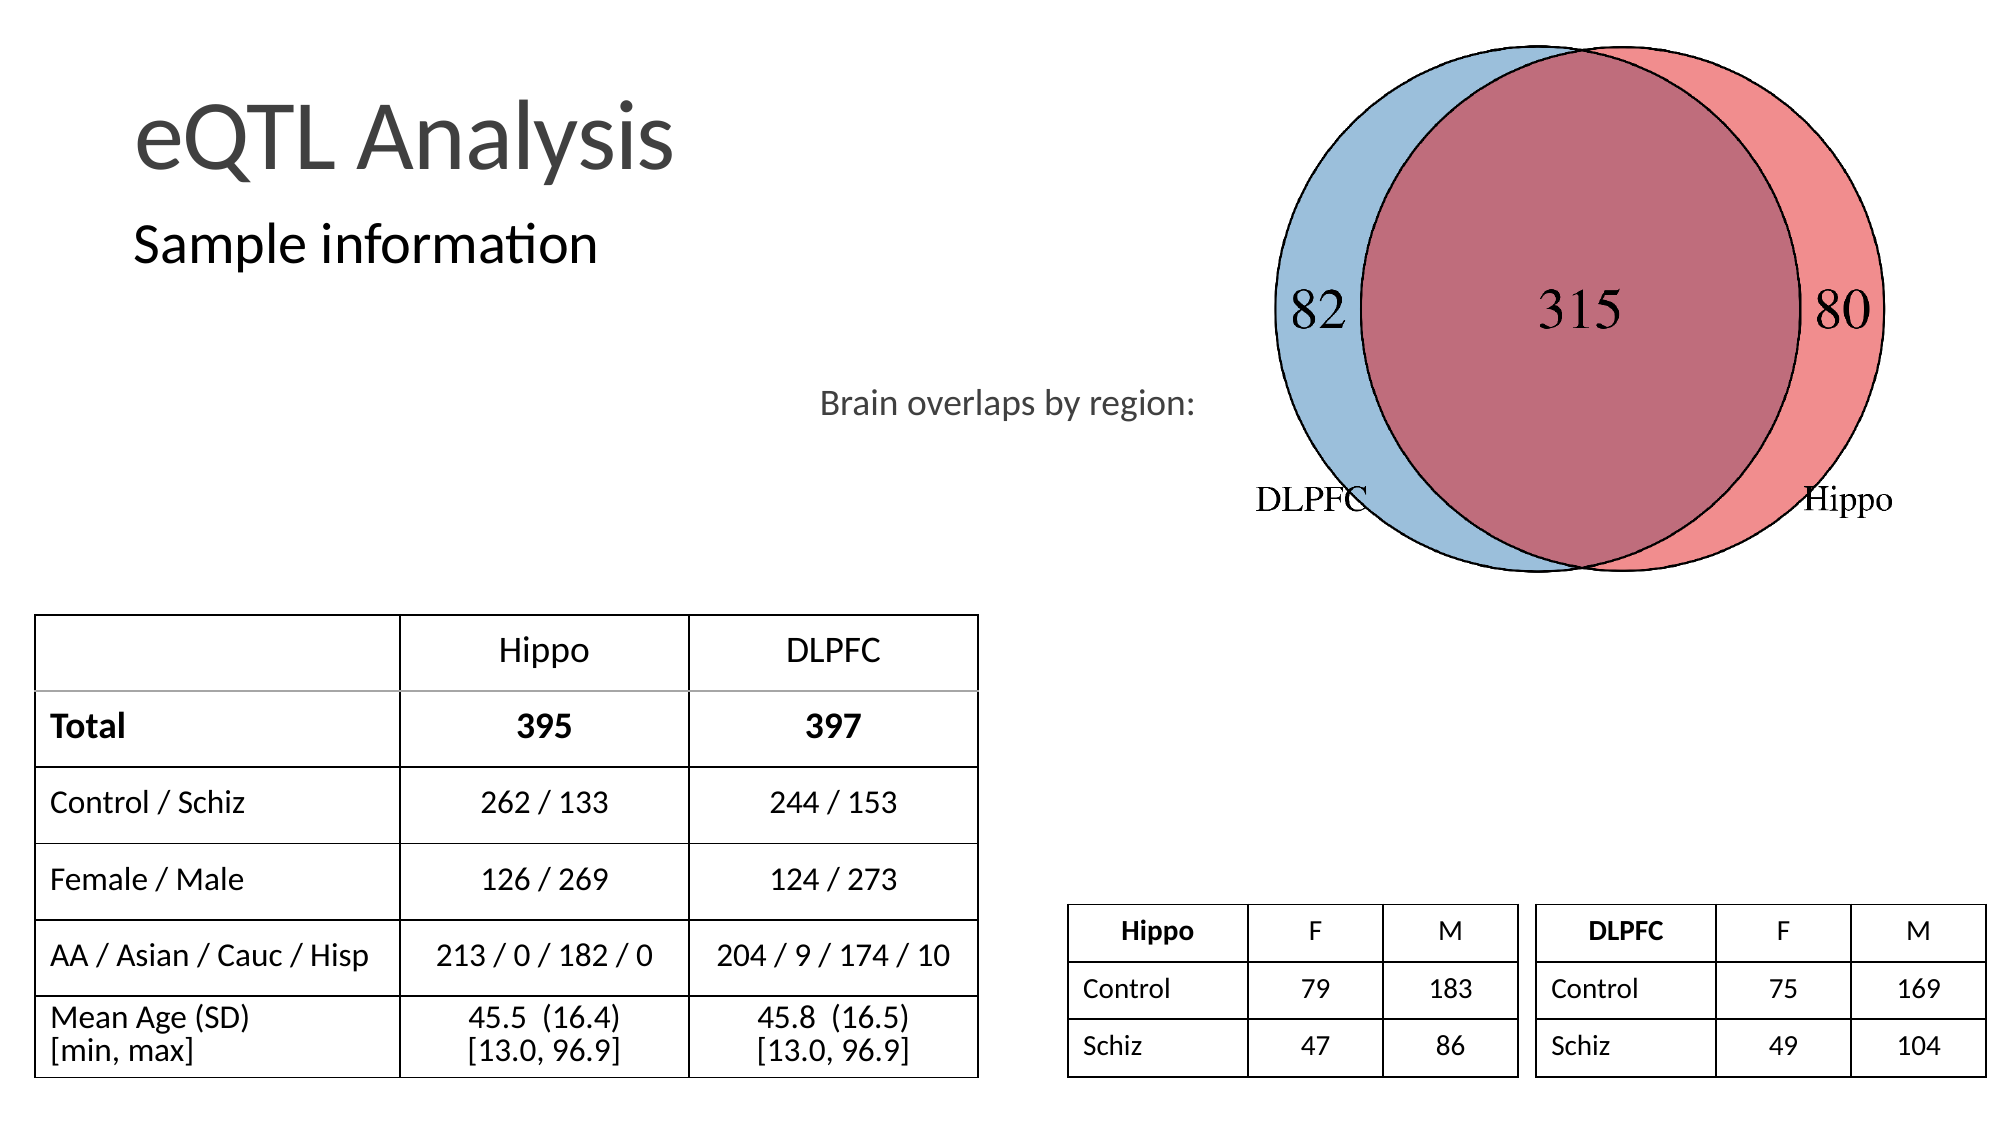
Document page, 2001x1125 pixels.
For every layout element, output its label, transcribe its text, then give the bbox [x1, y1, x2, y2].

table_cell 183 [1384, 963, 1517, 1018]
table_cell 213 / 0 / 182 / 0 [401, 921, 688, 995]
table_cell 49 [1717, 1020, 1850, 1076]
table_header Hippo [1069, 905, 1247, 961]
table_cell Schiz [1069, 1020, 1247, 1076]
table_cell 79 [1249, 963, 1382, 1018]
table_cell 47 [1249, 1020, 1382, 1076]
table_header [36, 616, 399, 690]
table_cell 397 [690, 692, 977, 766]
table_cell Female / Male [36, 844, 399, 919]
table_cell 124 / 273 [690, 844, 977, 919]
table_cell 395 [401, 692, 688, 766]
table_cell 86 [1384, 1020, 1517, 1076]
table_header DLPFC [1537, 905, 1715, 961]
table_header M [1384, 905, 1517, 961]
table_cell 244 / 153 [690, 768, 977, 843]
table_cell 169 [1852, 963, 1985, 1018]
table_cell Control [1537, 963, 1715, 1018]
table_cell AA / Asian / Cauc / Hisp [36, 921, 399, 995]
table_cell Control / Schiz [36, 768, 399, 843]
table_header DLPFC [690, 616, 977, 690]
table_cell 126 / 269 [401, 844, 688, 919]
table_cell Total [36, 692, 399, 766]
table_cell 45.8 (16.5) [13.0, 96.9] [690, 997, 977, 1077]
table_header F [1717, 905, 1850, 961]
table_cell Schiz [1537, 1020, 1715, 1076]
list Brain overlaps by region: [819, 375, 1234, 463]
table_cell 204 / 9 / 174 / 10 [690, 921, 977, 995]
table_header F [1249, 905, 1382, 961]
table_cell Control [1069, 963, 1247, 1018]
table_cell 262 / 133 [401, 768, 688, 843]
picture [1237, 34, 1921, 718]
table_cell Mean Age (SD) [min, max] [36, 997, 399, 1077]
table_header Hippo [401, 616, 688, 690]
title eQTL Analysis [119, 54, 1234, 198]
table_cell 75 [1717, 963, 1850, 1018]
table_cell 45.5 (16.4) [13.0, 96.9] [401, 997, 688, 1077]
table_header M [1852, 905, 1985, 961]
table_cell 104 [1852, 1020, 1985, 1076]
text_box Sample information [119, 197, 662, 283]
